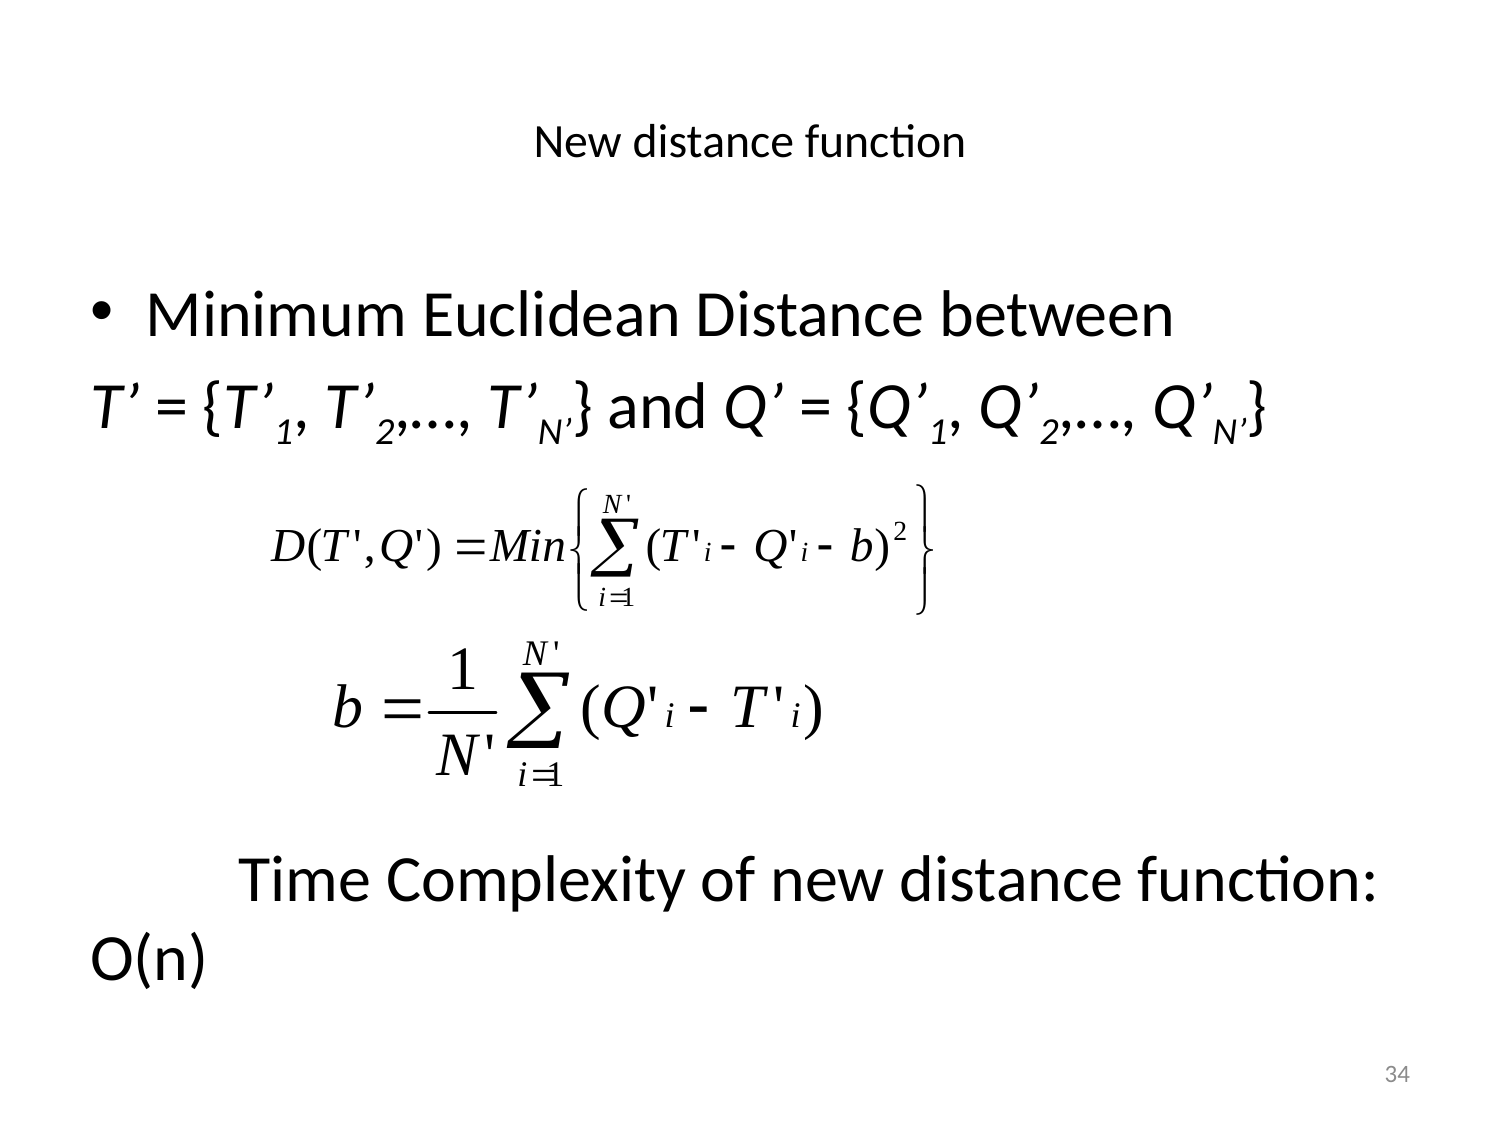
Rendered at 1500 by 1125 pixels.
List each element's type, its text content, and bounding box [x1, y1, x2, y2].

slide_number 34 [1074, 1042, 1425, 1103]
title New distance function [75, 45, 1425, 233]
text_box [324, 624, 835, 801]
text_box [262, 474, 946, 626]
list Minimum Euclidean Distance between T’ = {T’1, T’2,…, T’N’} and Q’ = {Q’1, Q’2,…, Q’N’} Time Complexity of new distance function: O(n) [75, 262, 1425, 1005]
